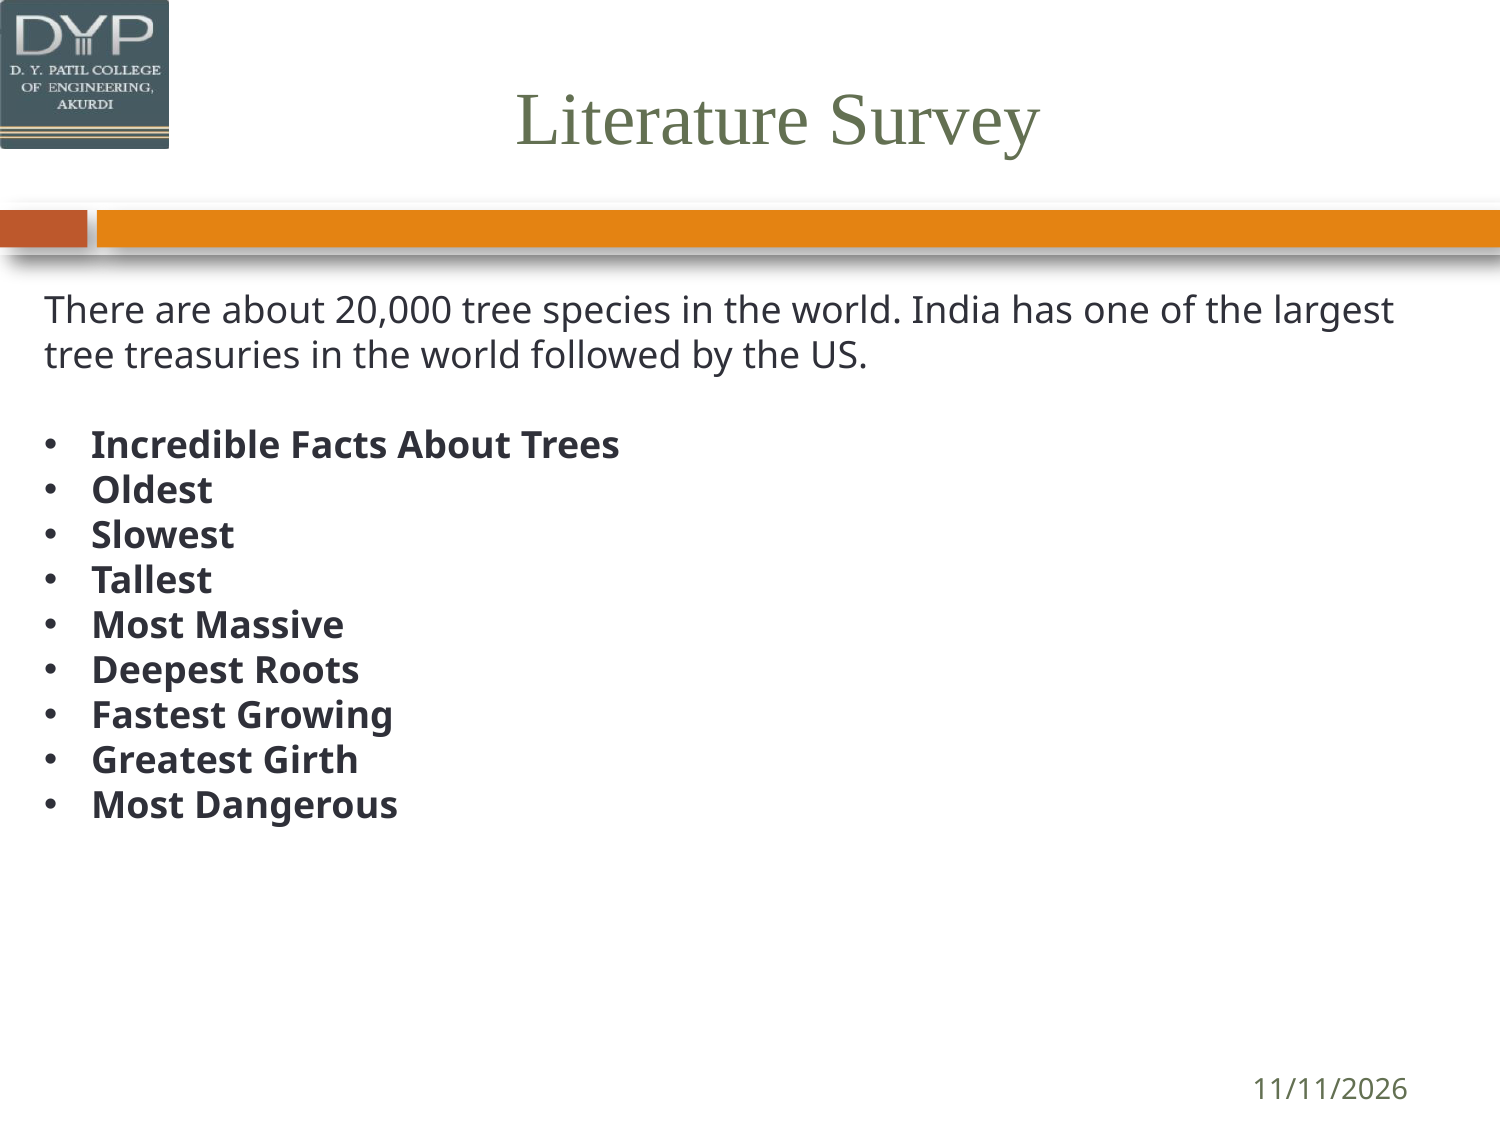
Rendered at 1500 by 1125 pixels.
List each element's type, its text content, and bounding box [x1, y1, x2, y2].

title Literature Survey [81, 33, 1419, 196]
text_box There are about 20,000 tree species in the world. India has one of the largest tree treasuries in the world followed by the US. Incredible Facts About Trees Oldest Slowest Tallest Most Massive Deepest Roots Fastest Growing Greatest Girth Most Dangerous [29, 278, 1412, 1014]
picture [0, 0, 169, 150]
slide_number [1237, 1025, 1438, 1085]
